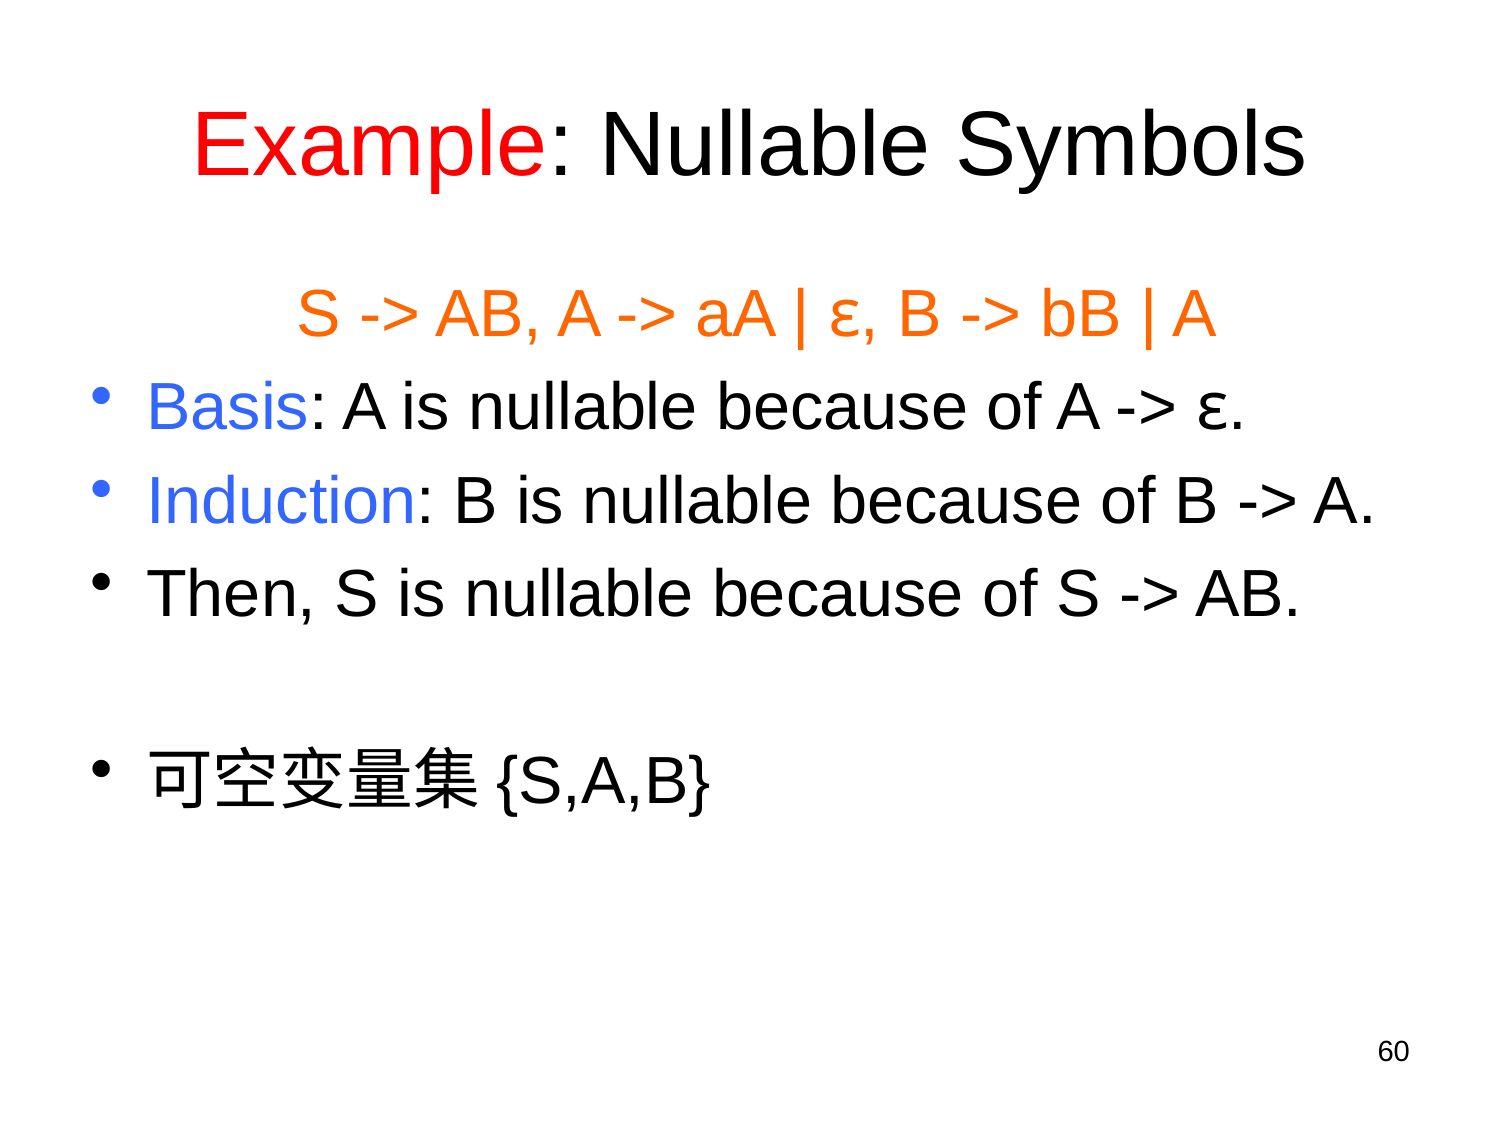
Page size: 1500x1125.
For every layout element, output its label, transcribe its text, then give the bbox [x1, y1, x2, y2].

slide_number 60 [1074, 1024, 1425, 1103]
list S -> AB, A -> aA | ε, B -> bB | A Basis: A is nullable because of A -> ε. Induction: B is nullable because of B -> A. Then, S is nullable because of S -> AB. 可空变量集{S,A,B} [75, 262, 1425, 1005]
title Example: Nullable Symbols [75, 45, 1425, 233]
